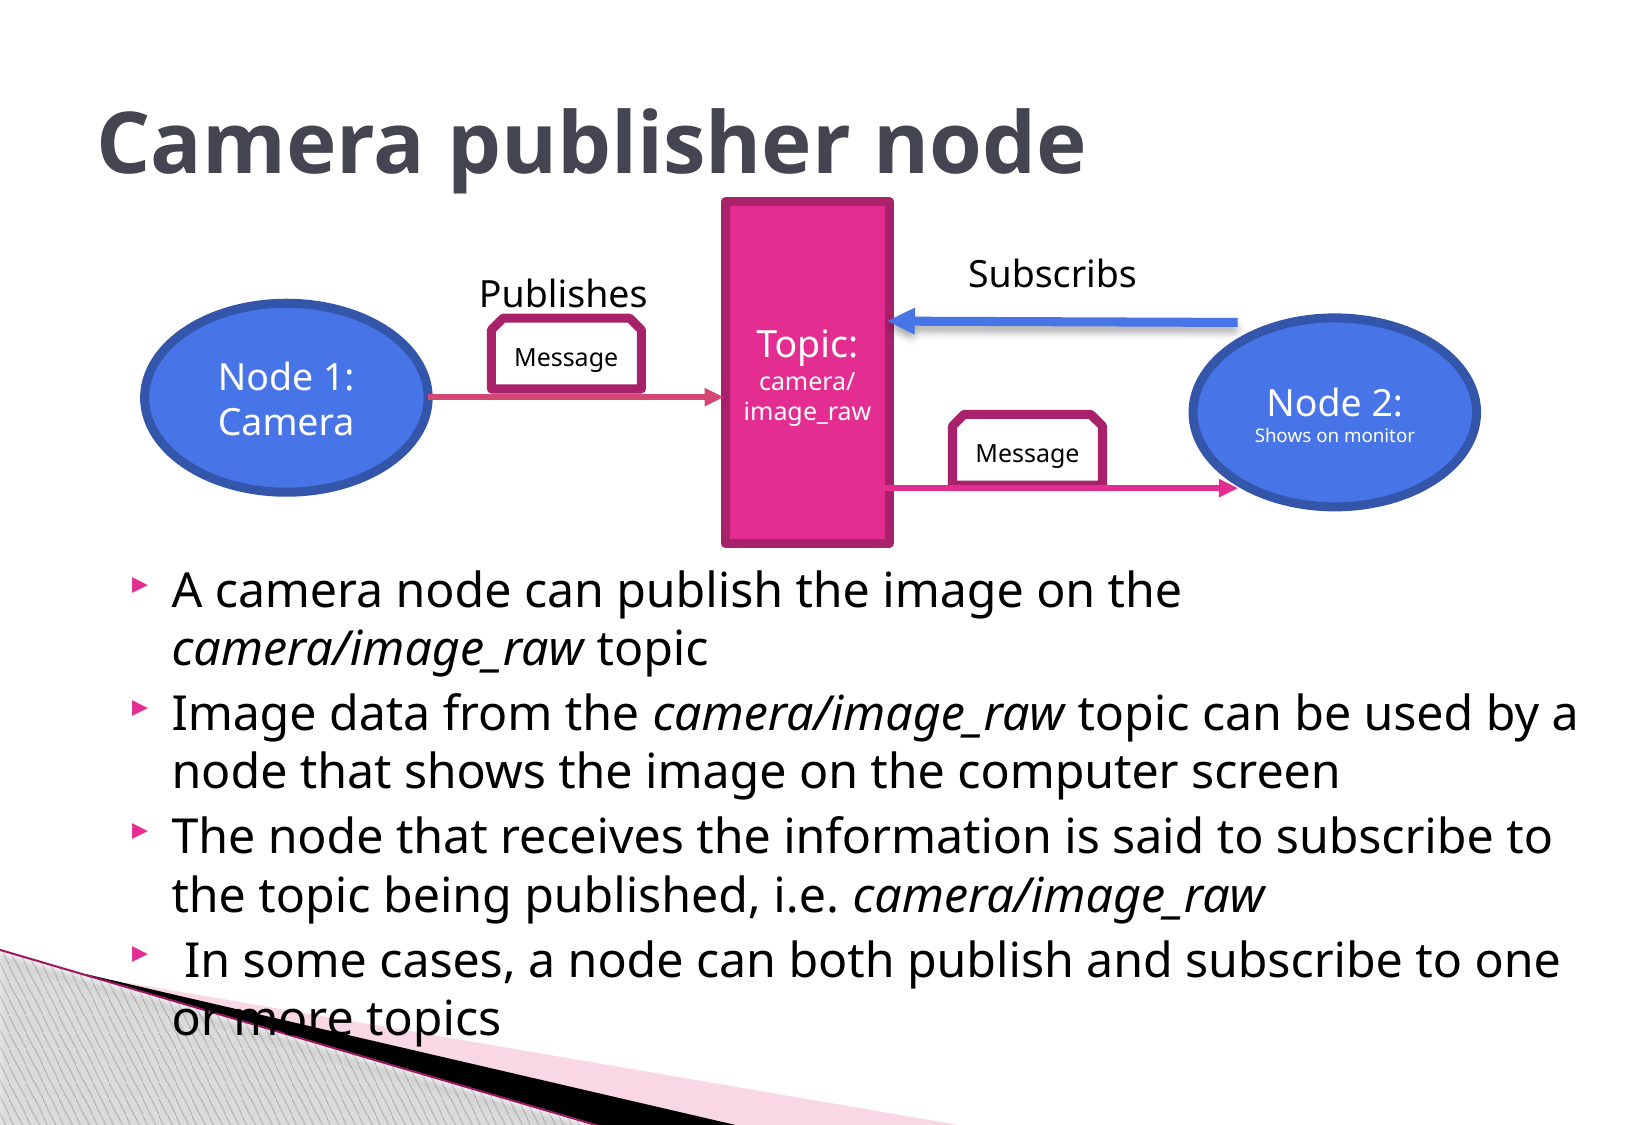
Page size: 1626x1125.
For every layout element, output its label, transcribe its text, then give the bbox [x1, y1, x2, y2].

text_box Node 1: Camera [140, 298, 433, 497]
text_box Message [486, 323, 646, 394]
text_box Subscribs [953, 242, 1153, 303]
text_box Message [947, 409, 1108, 485]
text_box Node 2: Shows on monitor [1188, 313, 1482, 512]
list A camera node can publish the image on the camera/image_raw topic Image data from the camera/image_raw topic can be used by a node that shows the image on the computer screen The node that receives the information is said to subscribe to the topic being published, i.e. camera/image_raw In some cases, a node can both publish and subscribe to one or more topics [96, 552, 1621, 1060]
text_box Publishes [464, 262, 663, 323]
text_box Topic: camera/image_raw [721, 197, 894, 548]
title Camera publisher node [81, 45, 1544, 233]
